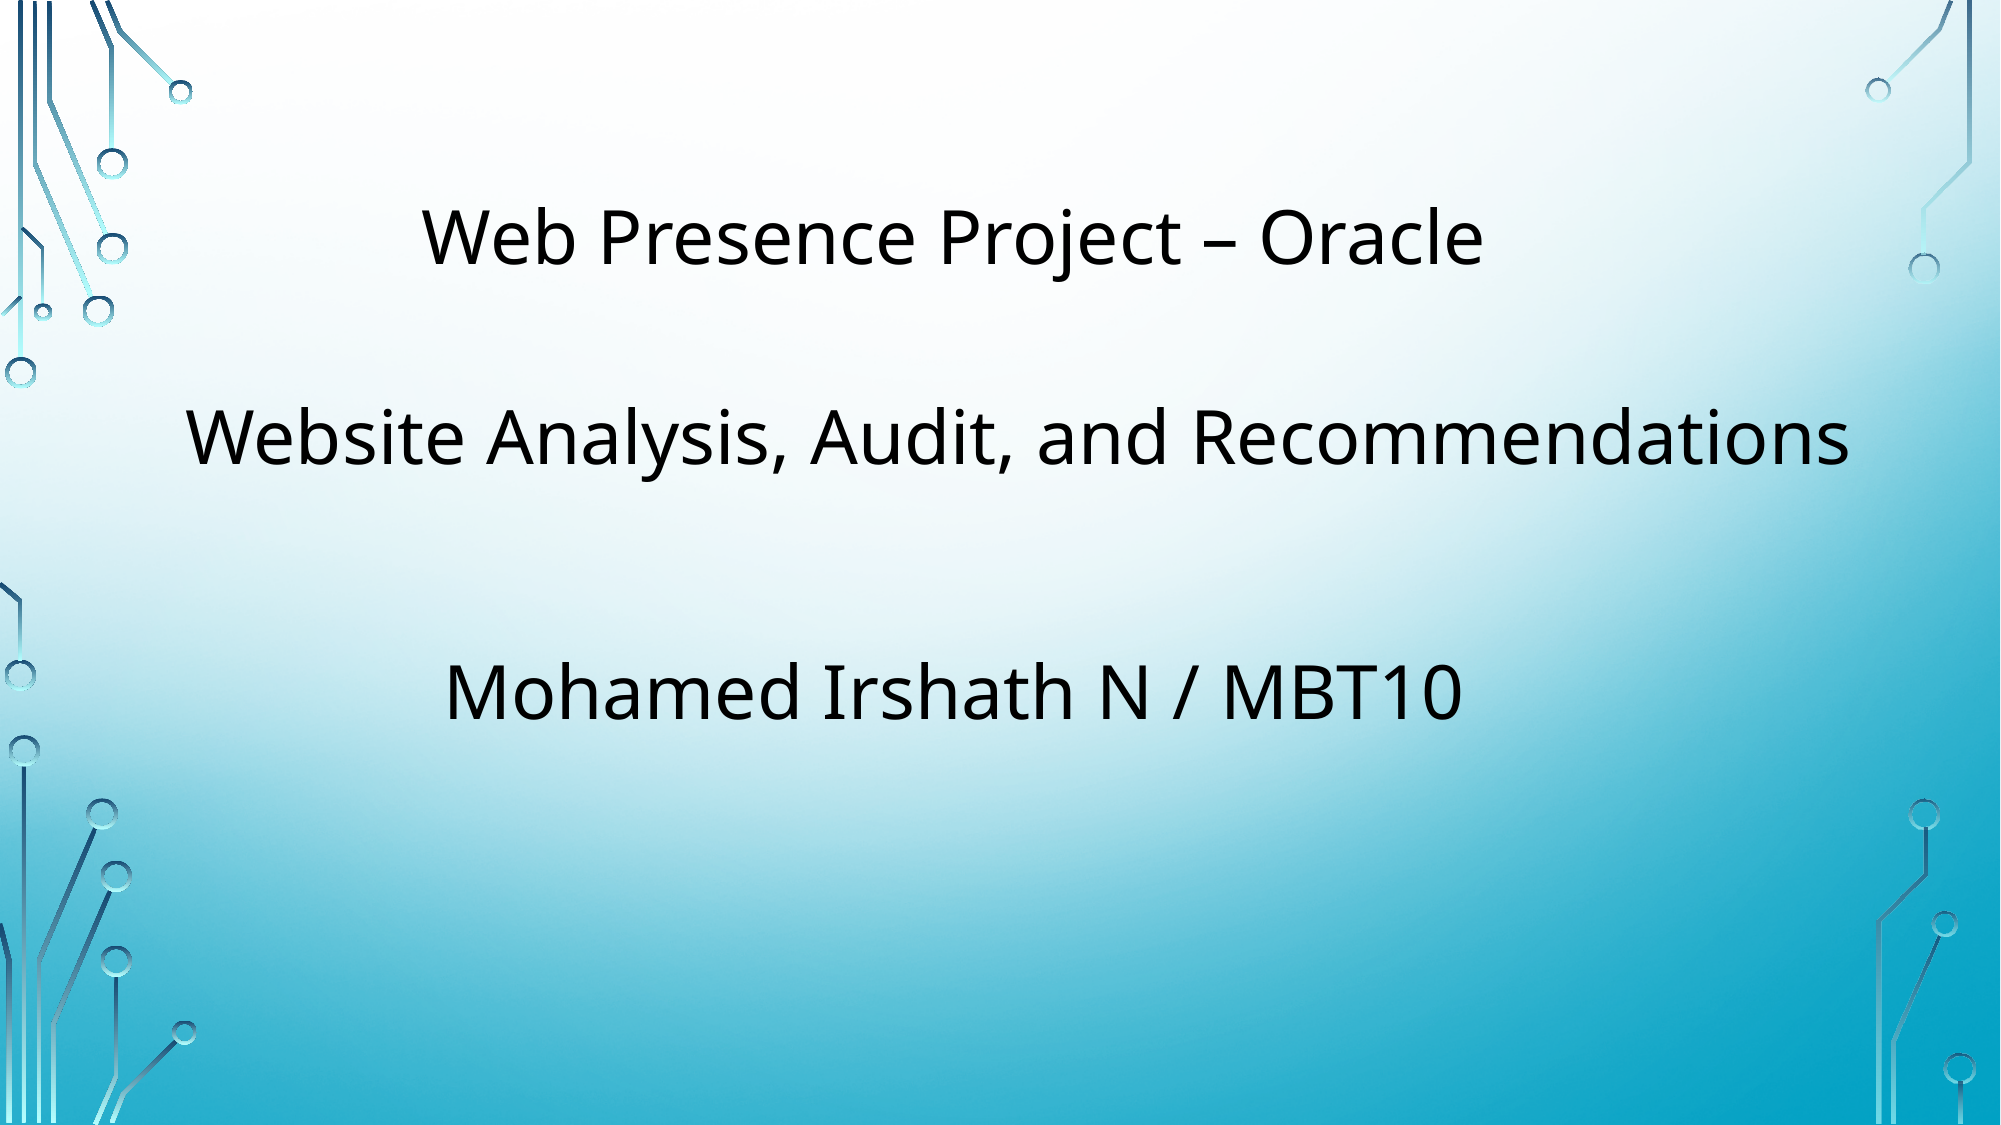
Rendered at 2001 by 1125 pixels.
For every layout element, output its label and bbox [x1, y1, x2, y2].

text_box [81, 181, 1957, 744]
